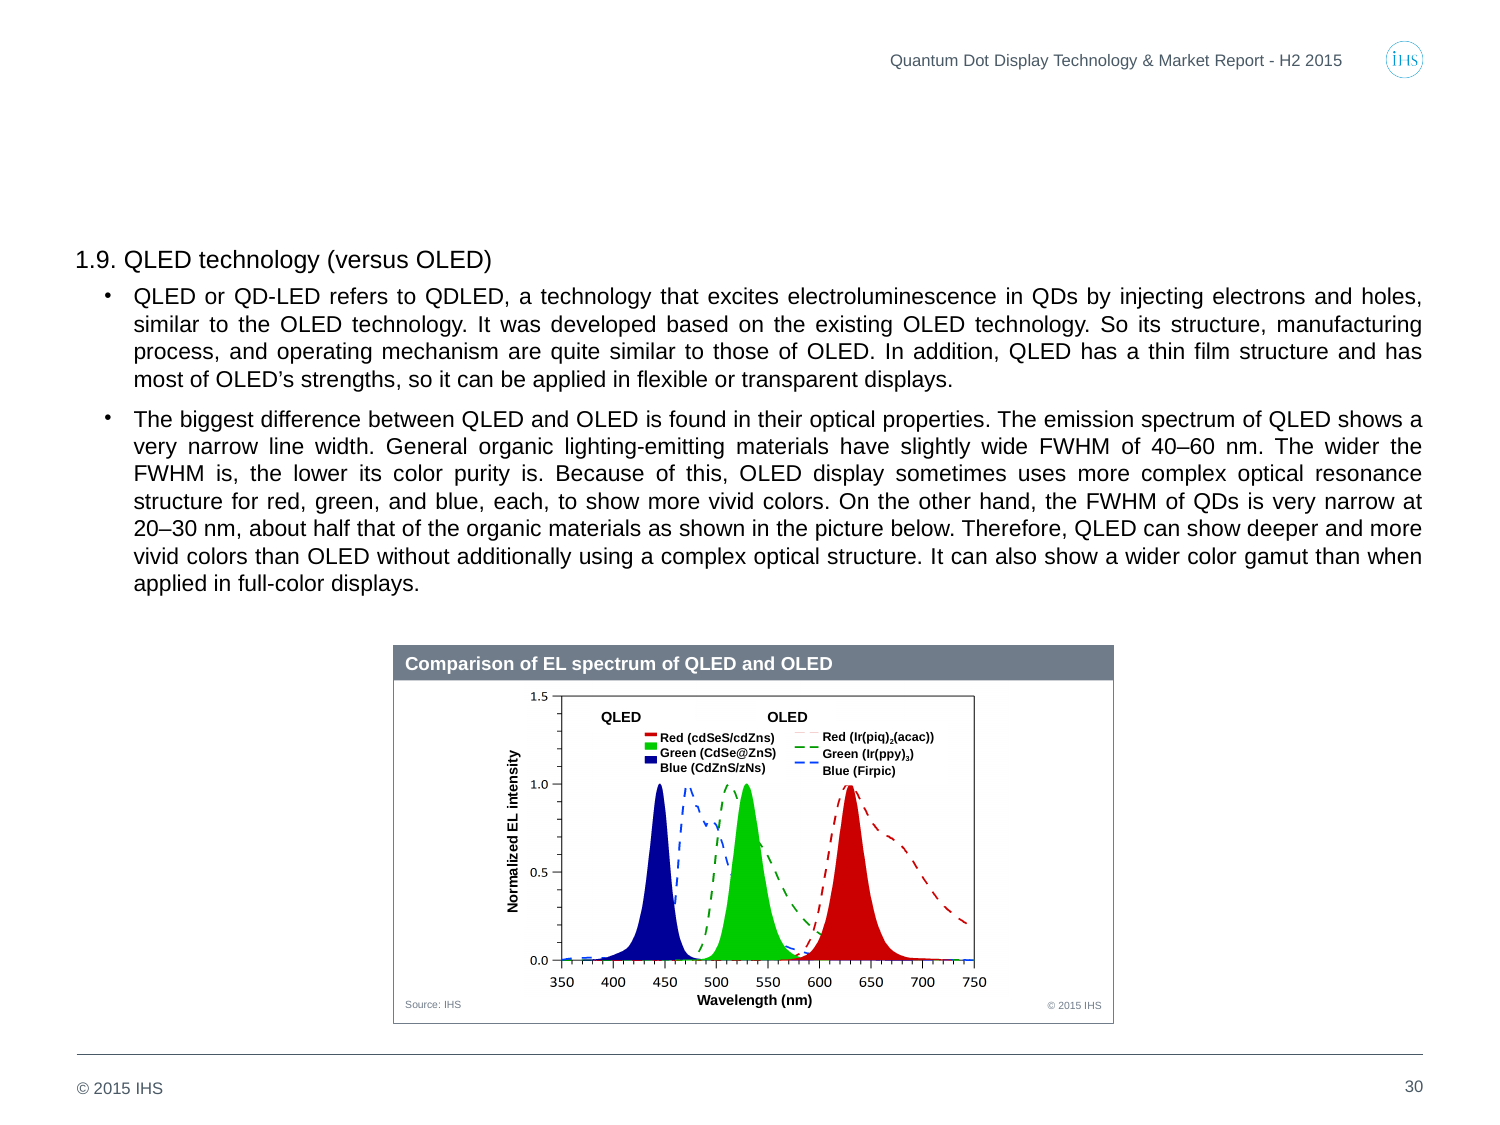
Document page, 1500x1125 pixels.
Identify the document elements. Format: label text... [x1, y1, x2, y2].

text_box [393, 644, 1115, 1024]
list 1.9. QLED technology (versus OLED) QLED or QD-LED refers to QDLED, a technology that excites electroluminescence in QDs by injecting electrons and holes, similar to the OLED technology. It was developed based on the existing OLED technology. So its structure, manufacturing process, and operating mechanism are quite similar to those of OLED. In addition, QLED has a thin film structure and has most of OLED’s strengths, so it can be applied in flexible or transparent displays. The biggest difference between QLED and OLED is found in their optical properties. The emission spectrum of QLED shows a very narrow line width. General organic lighting-emitting materials have slightly wide FWHM of 40–60 nm. The wider the FWHM is, the lower its color purity is. Because of this, OLED display sometimes uses more complex optical resonance structure for red, green, and blue, each, to show more vivid colors. On the other hand, the FWHM of QDs is very narrow at 20–30 nm, about half that of the organic materials as shown in the picture below. Therefore, QLED can show deeper and more vivid colors than OLED without additionally using a complex optical structure. It can also show a wider color gamut than when applied in full-color displays. [75, 243, 1424, 1024]
slide_number 30 [1328, 1068, 1424, 1104]
picture [1385, 40, 1424, 79]
footer Quantum Dot Display Technology & Market Report - H2 2015 [76, 44, 1344, 76]
